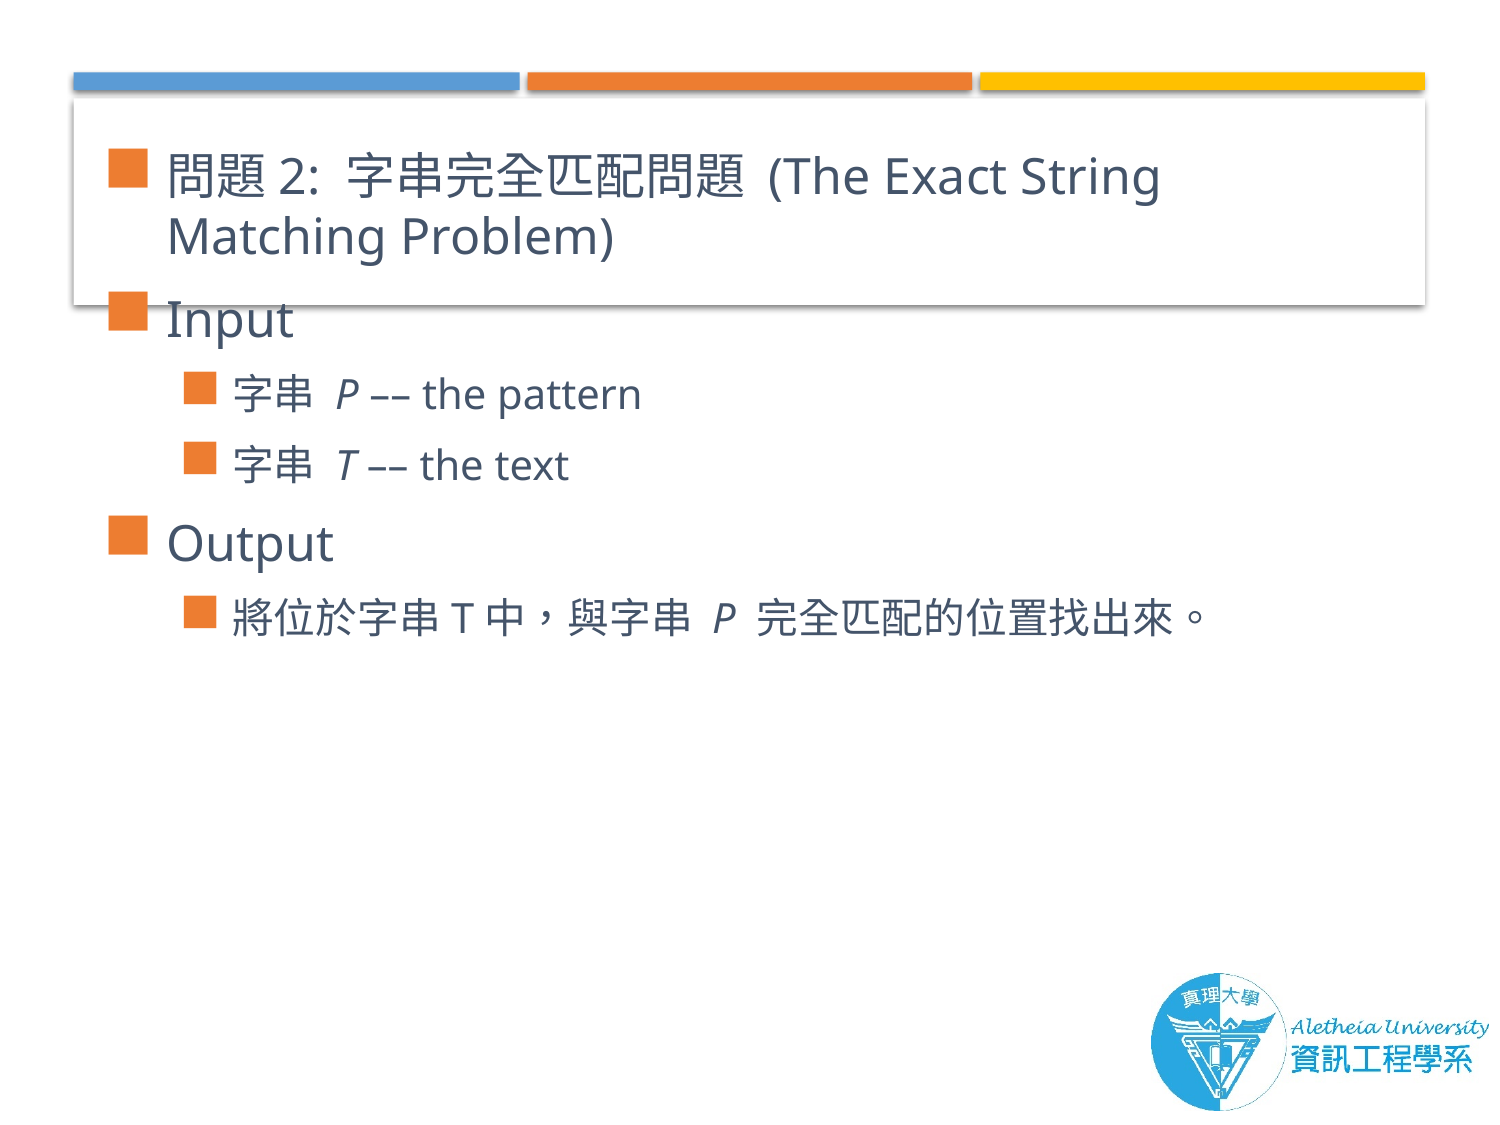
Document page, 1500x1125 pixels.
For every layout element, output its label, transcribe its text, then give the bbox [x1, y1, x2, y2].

list 問題2: 字串完全匹配問題 (The Exact String Matching Problem) Input 字串 P –– the pattern 字串 T –– the text Output 將位於字串T中，與字串 P 完全匹配的位置找出來。 [95, 137, 1406, 959]
picture [1151, 973, 1489, 1111]
